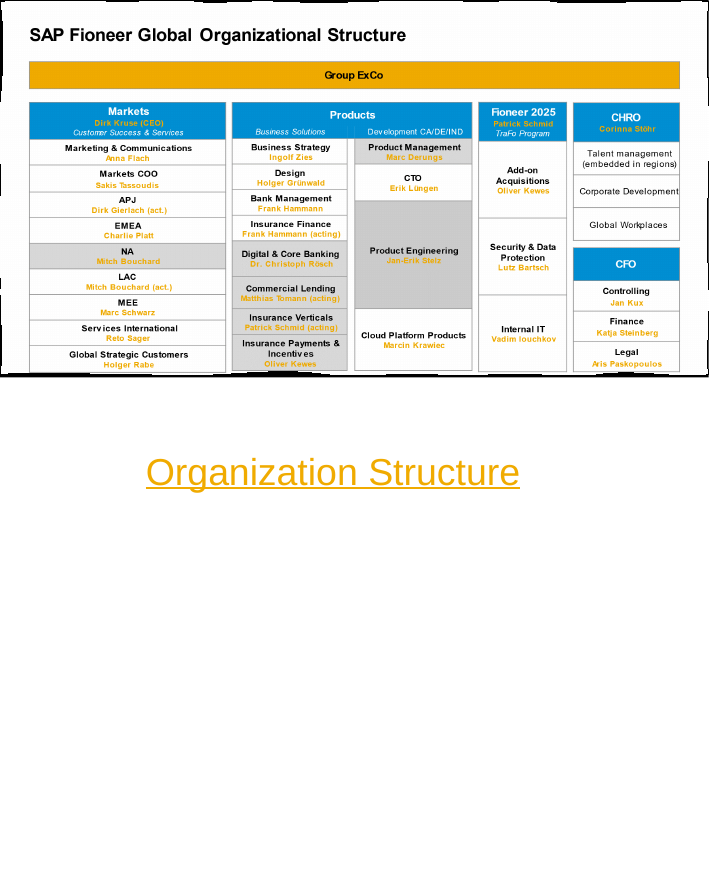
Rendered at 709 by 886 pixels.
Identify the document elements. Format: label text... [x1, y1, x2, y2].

text_box Organization Structure [0, 447, 667, 493]
picture [0, 0, 709, 375]
